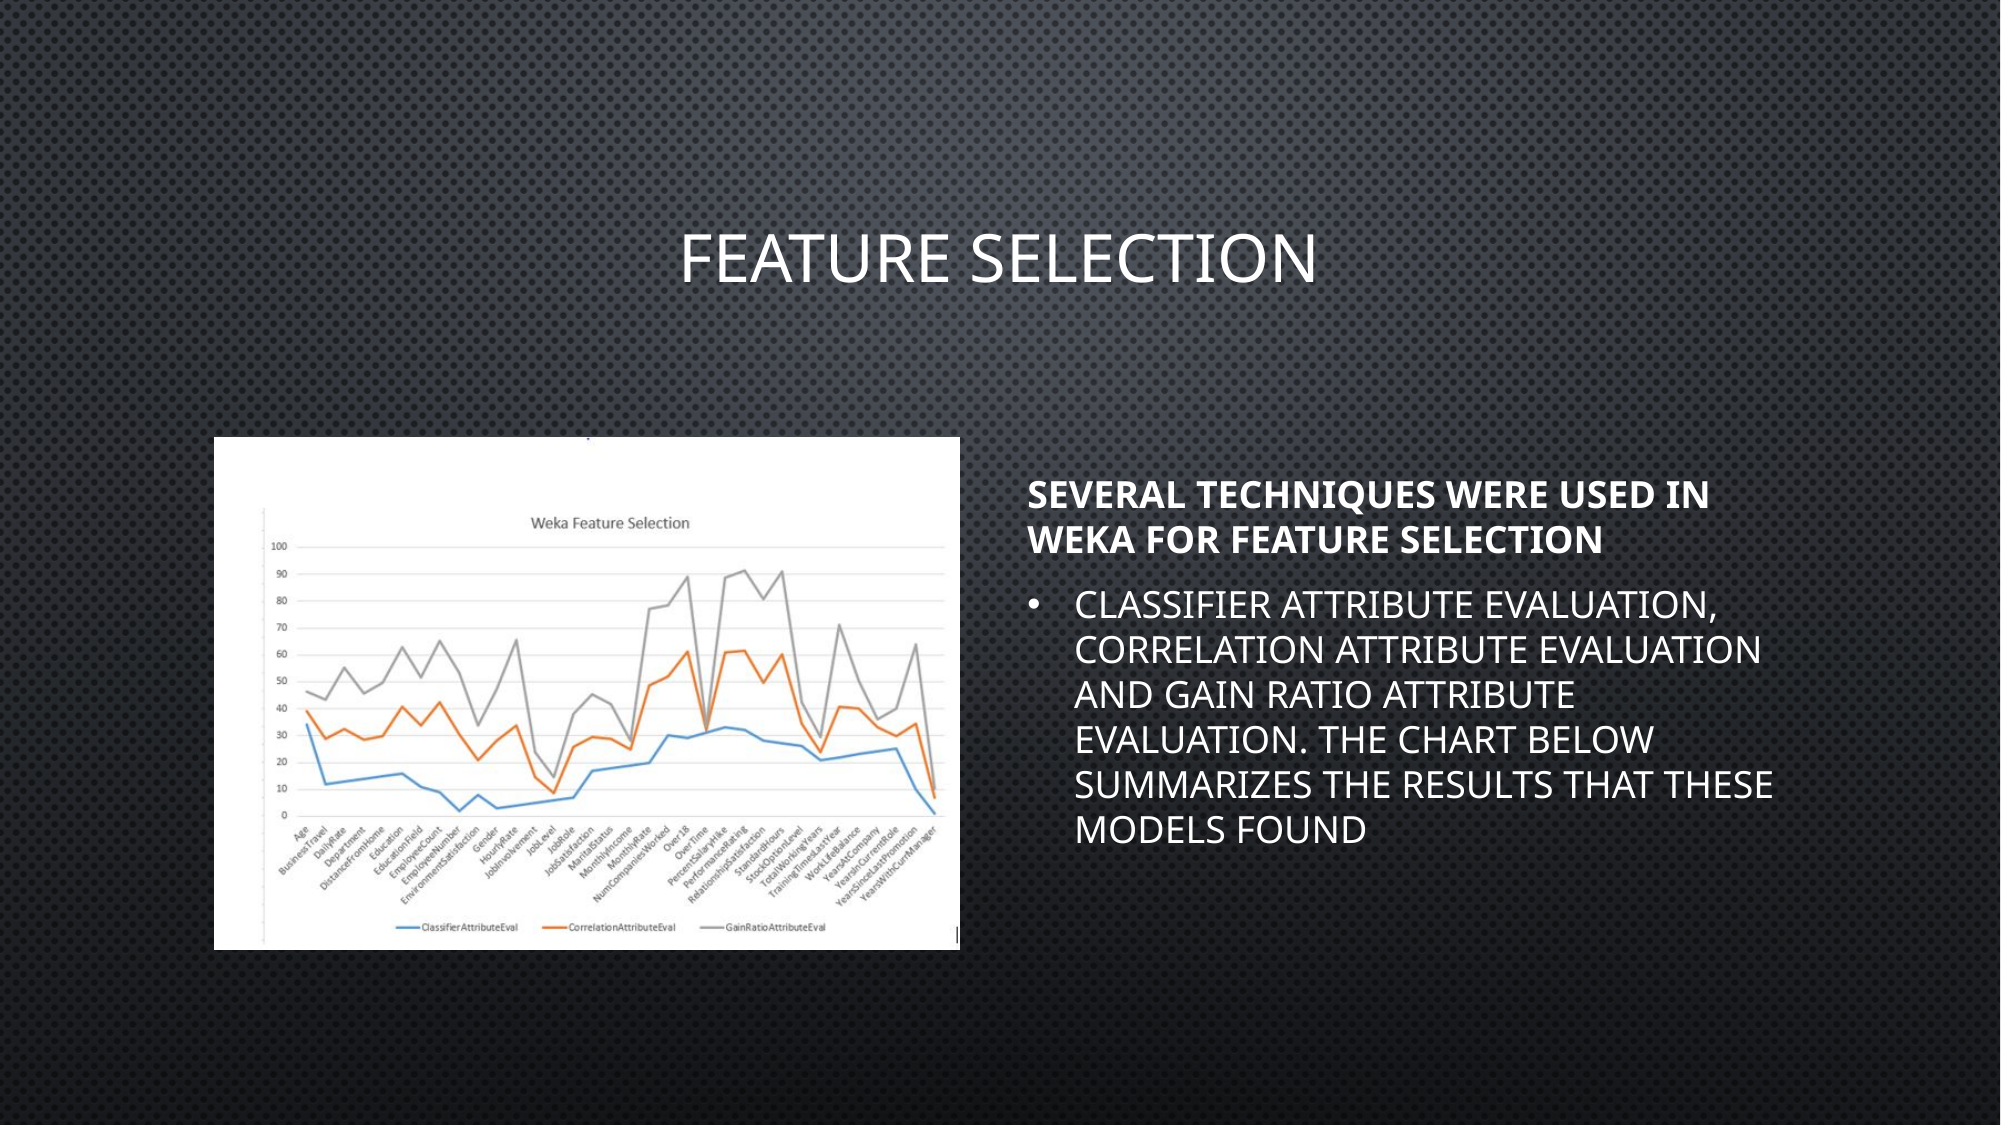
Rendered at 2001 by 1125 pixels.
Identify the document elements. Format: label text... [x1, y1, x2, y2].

list Several techniques were used in weka for feature selection Classifier Attribute Evaluation, Correlation Attribute Evaluation and Gain Ratio Attribute Evaluation. The chart below summarizes the results that these models found [1012, 437, 1813, 950]
title Feature Selection [187, 99, 1813, 413]
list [214, 436, 960, 950]
